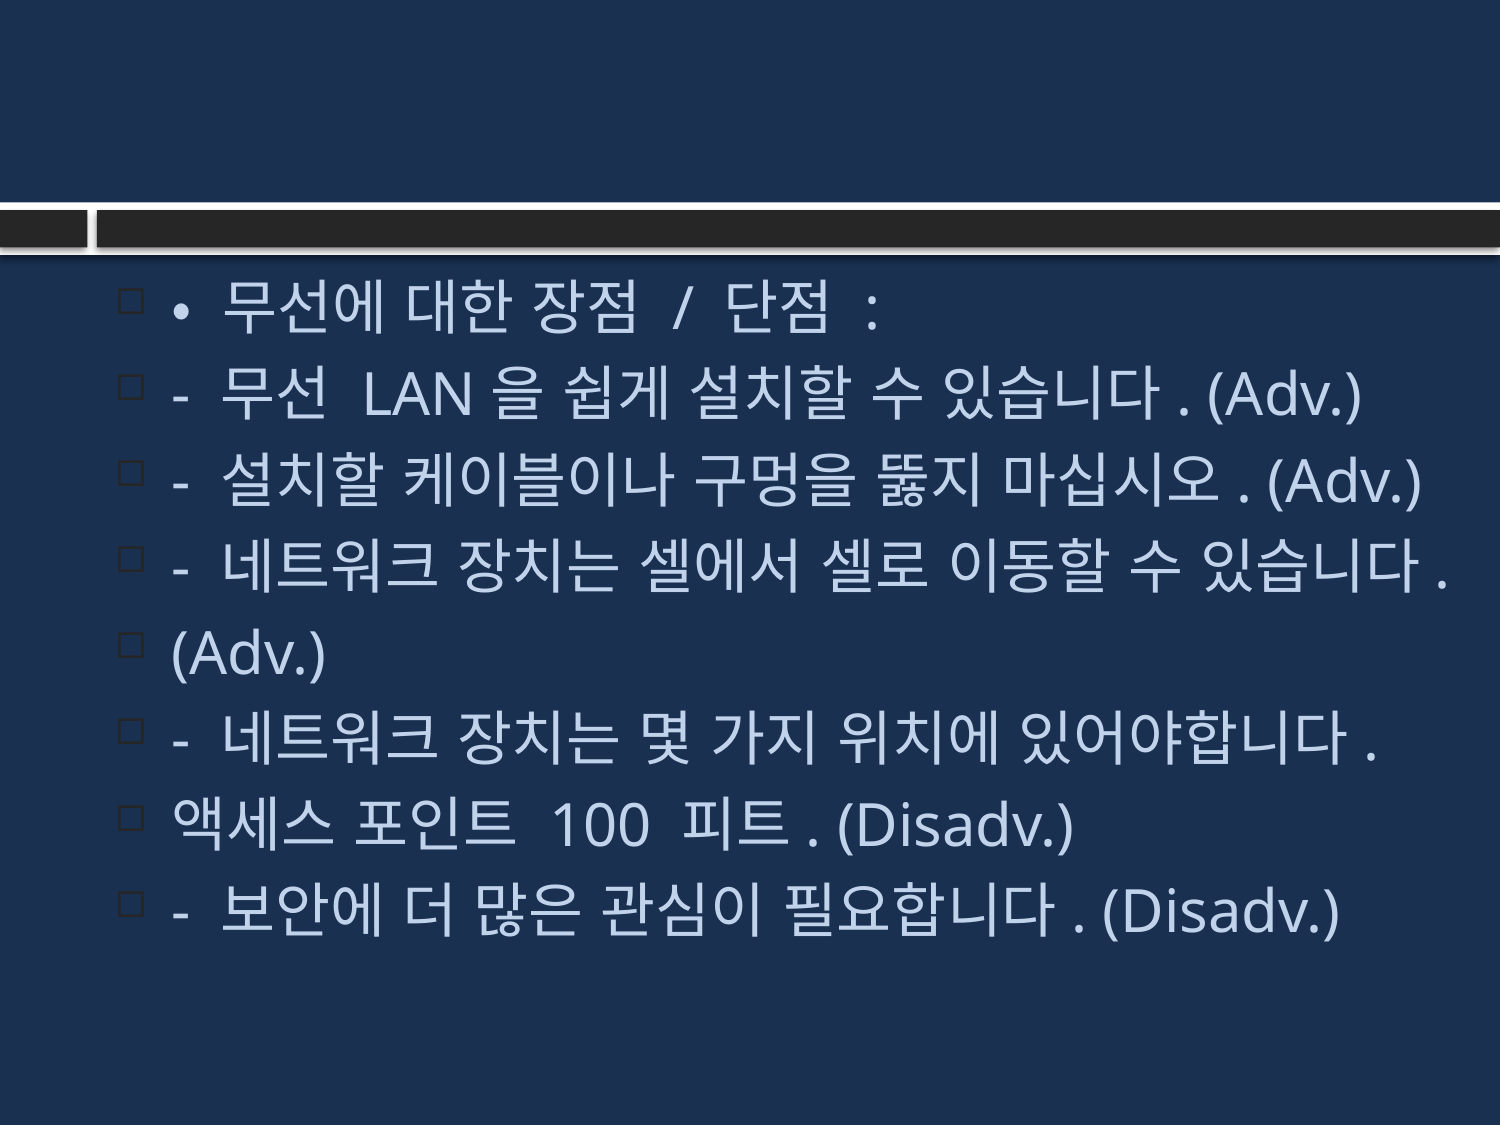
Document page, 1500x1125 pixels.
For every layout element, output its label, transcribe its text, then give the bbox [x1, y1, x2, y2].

list • 무선에 대한 장점 / 단점 : - 무선 LAN을 쉽게 설치할 수 있습니다. (Adv.) - 설치할 케이블이나 구멍을 뚫지 마십시오. (Adv.) - 네트워크 장치는 셀에서 셀로 이동할 수 있습니다. (Adv.) - 네트워크 장치는 몇 가지 위치에 있어야합니다. 액세스 포인트 100 피트. (Disadv.) - 보안에 더 많은 관심이 필요합니다. (Disadv.) [100, 262, 1438, 1000]
